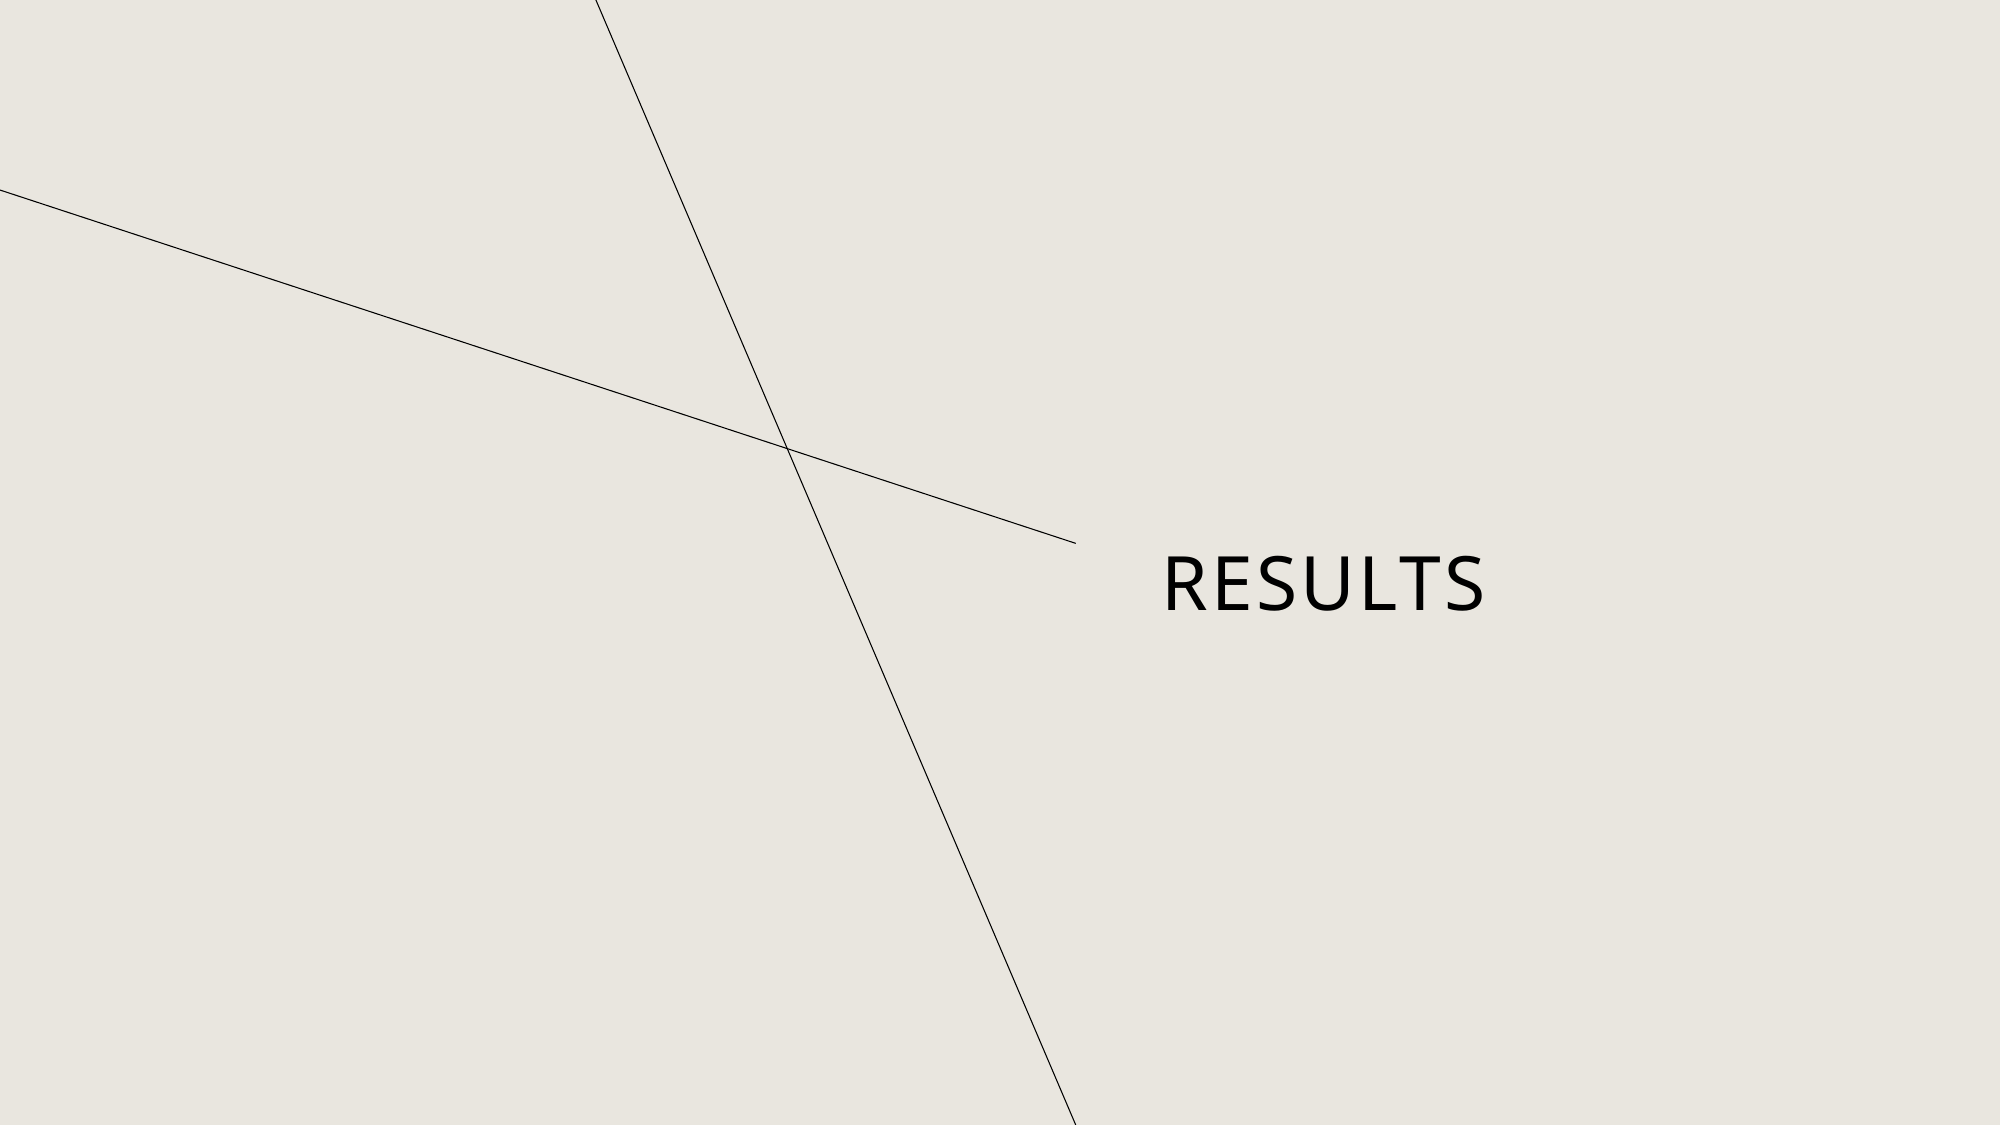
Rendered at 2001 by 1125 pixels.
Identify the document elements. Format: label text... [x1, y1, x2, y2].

title Results [1146, 79, 1983, 634]
